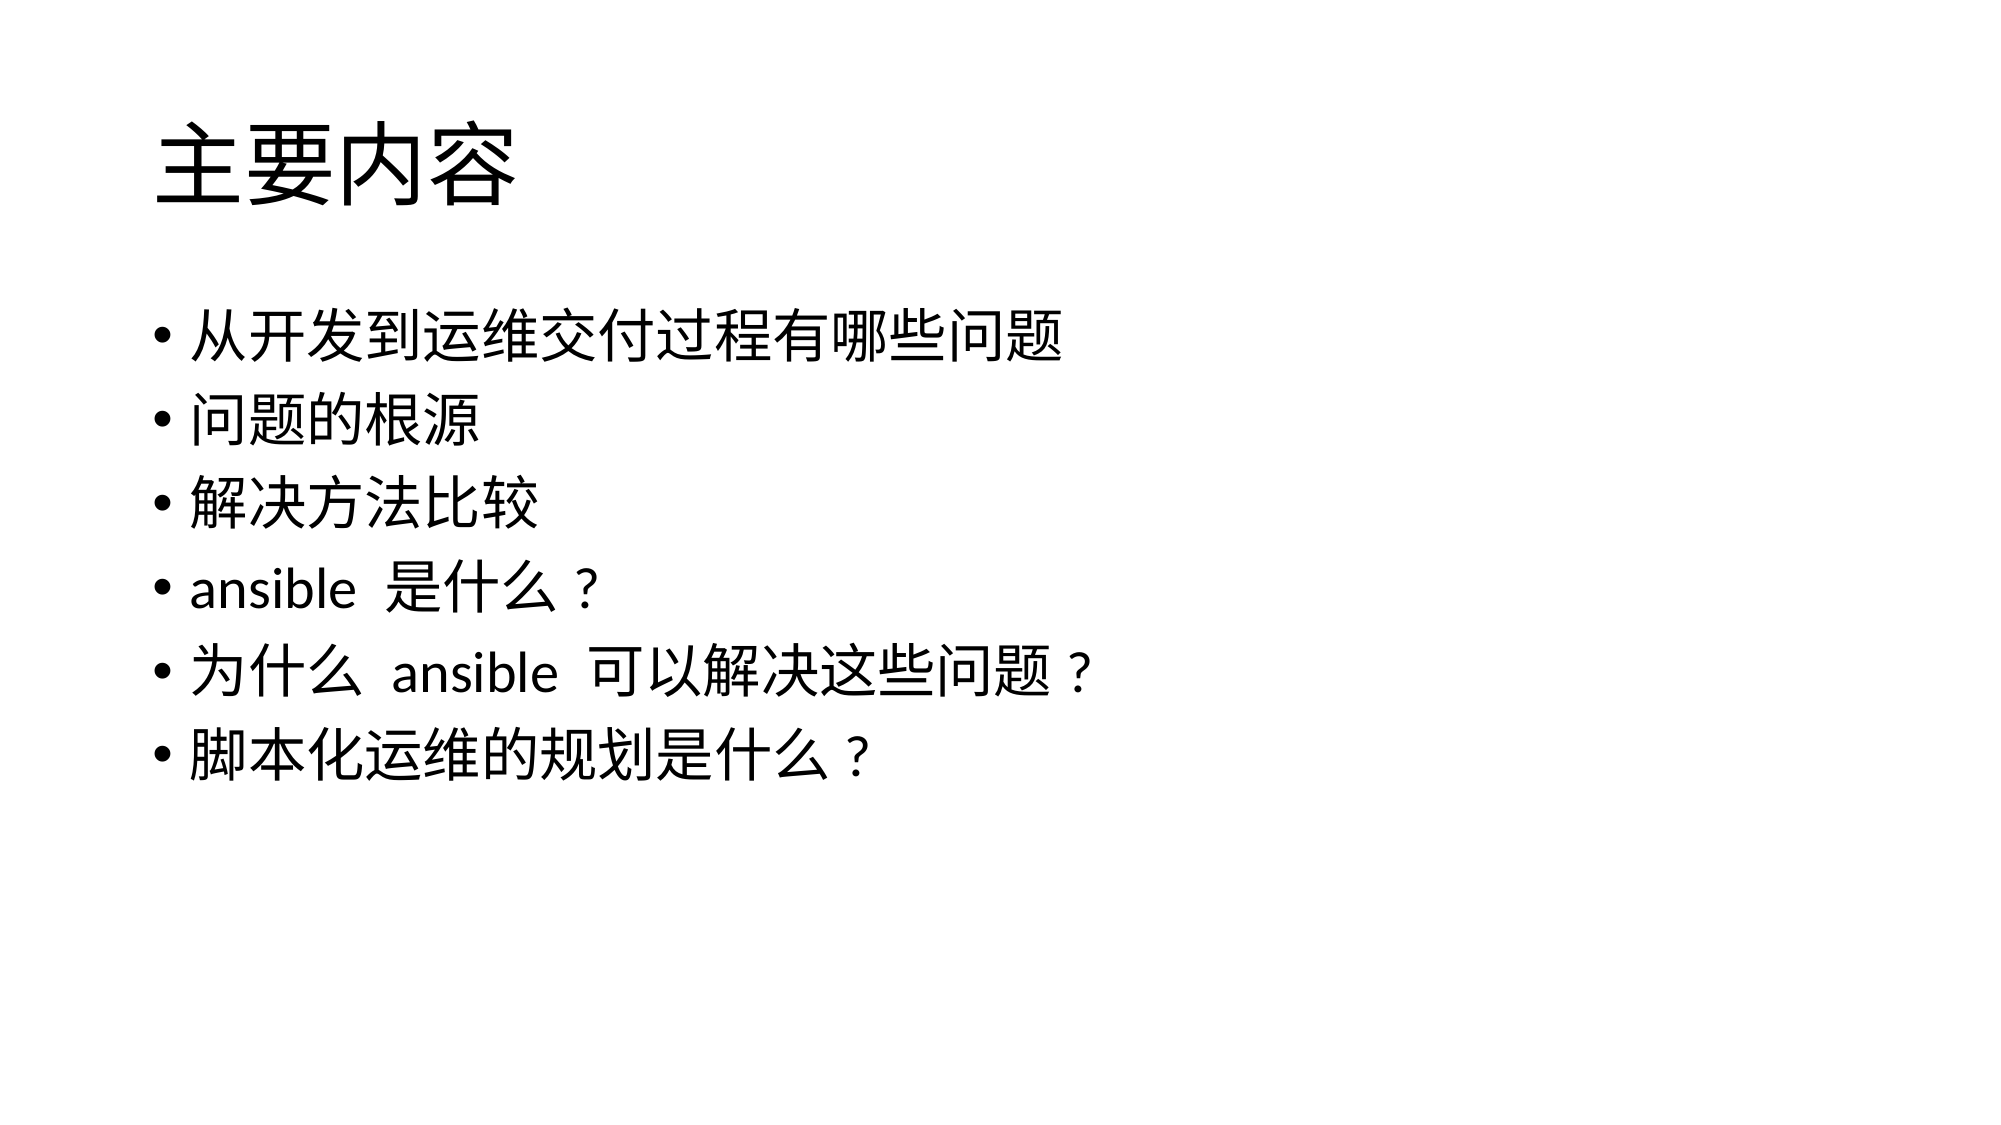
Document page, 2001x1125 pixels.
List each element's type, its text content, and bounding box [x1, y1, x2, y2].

list 从开发到运维交付过程有哪些问题 问题的根源 解决方法比较 ansible 是什么? 为什么 ansible 可以解决这些问题? 脚本化运维的规划是什么? [137, 299, 1863, 1014]
title 主要内容 [137, 59, 1863, 278]
